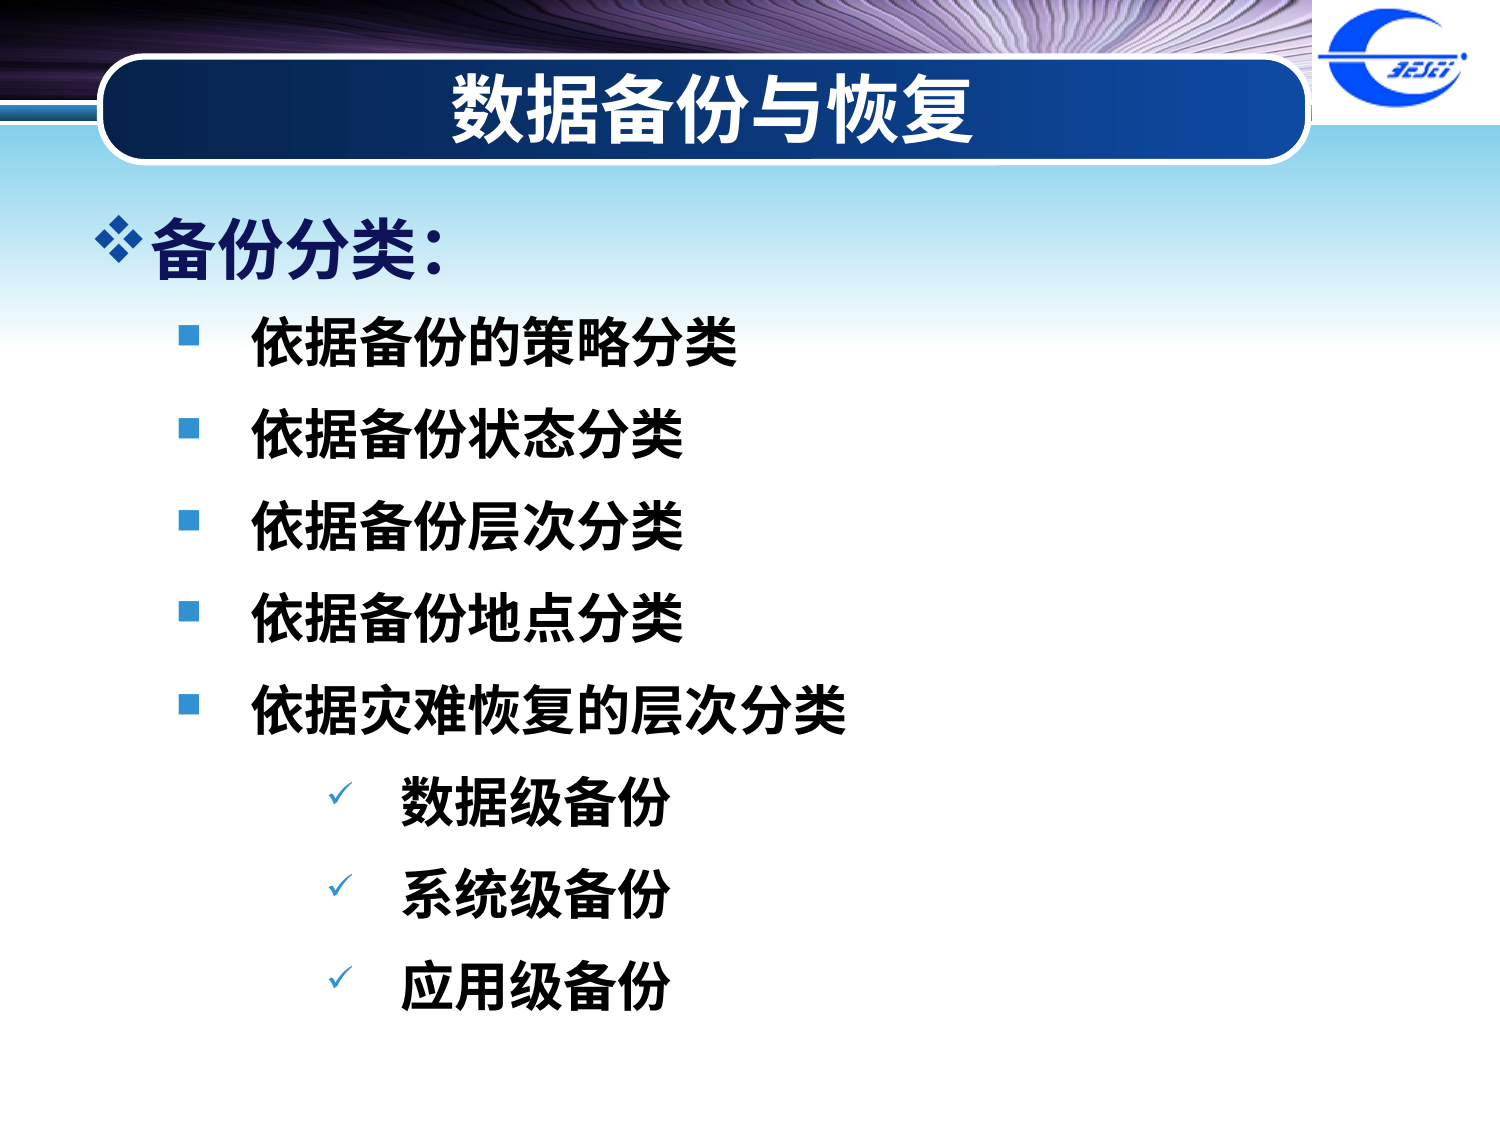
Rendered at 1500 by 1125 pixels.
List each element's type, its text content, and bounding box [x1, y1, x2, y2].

title 数据备份与恢复 [137, 61, 1288, 155]
picture [0, 0, 1500, 125]
text_box 依据备份的策略分类 依据备份状态分类 依据备份层次分类 依据备份地点分类 依据灾难恢复的层次分类 数据级备份 系统级备份 应用级备份 [160, 300, 1400, 1025]
list 备份分类： [74, 199, 1426, 1038]
